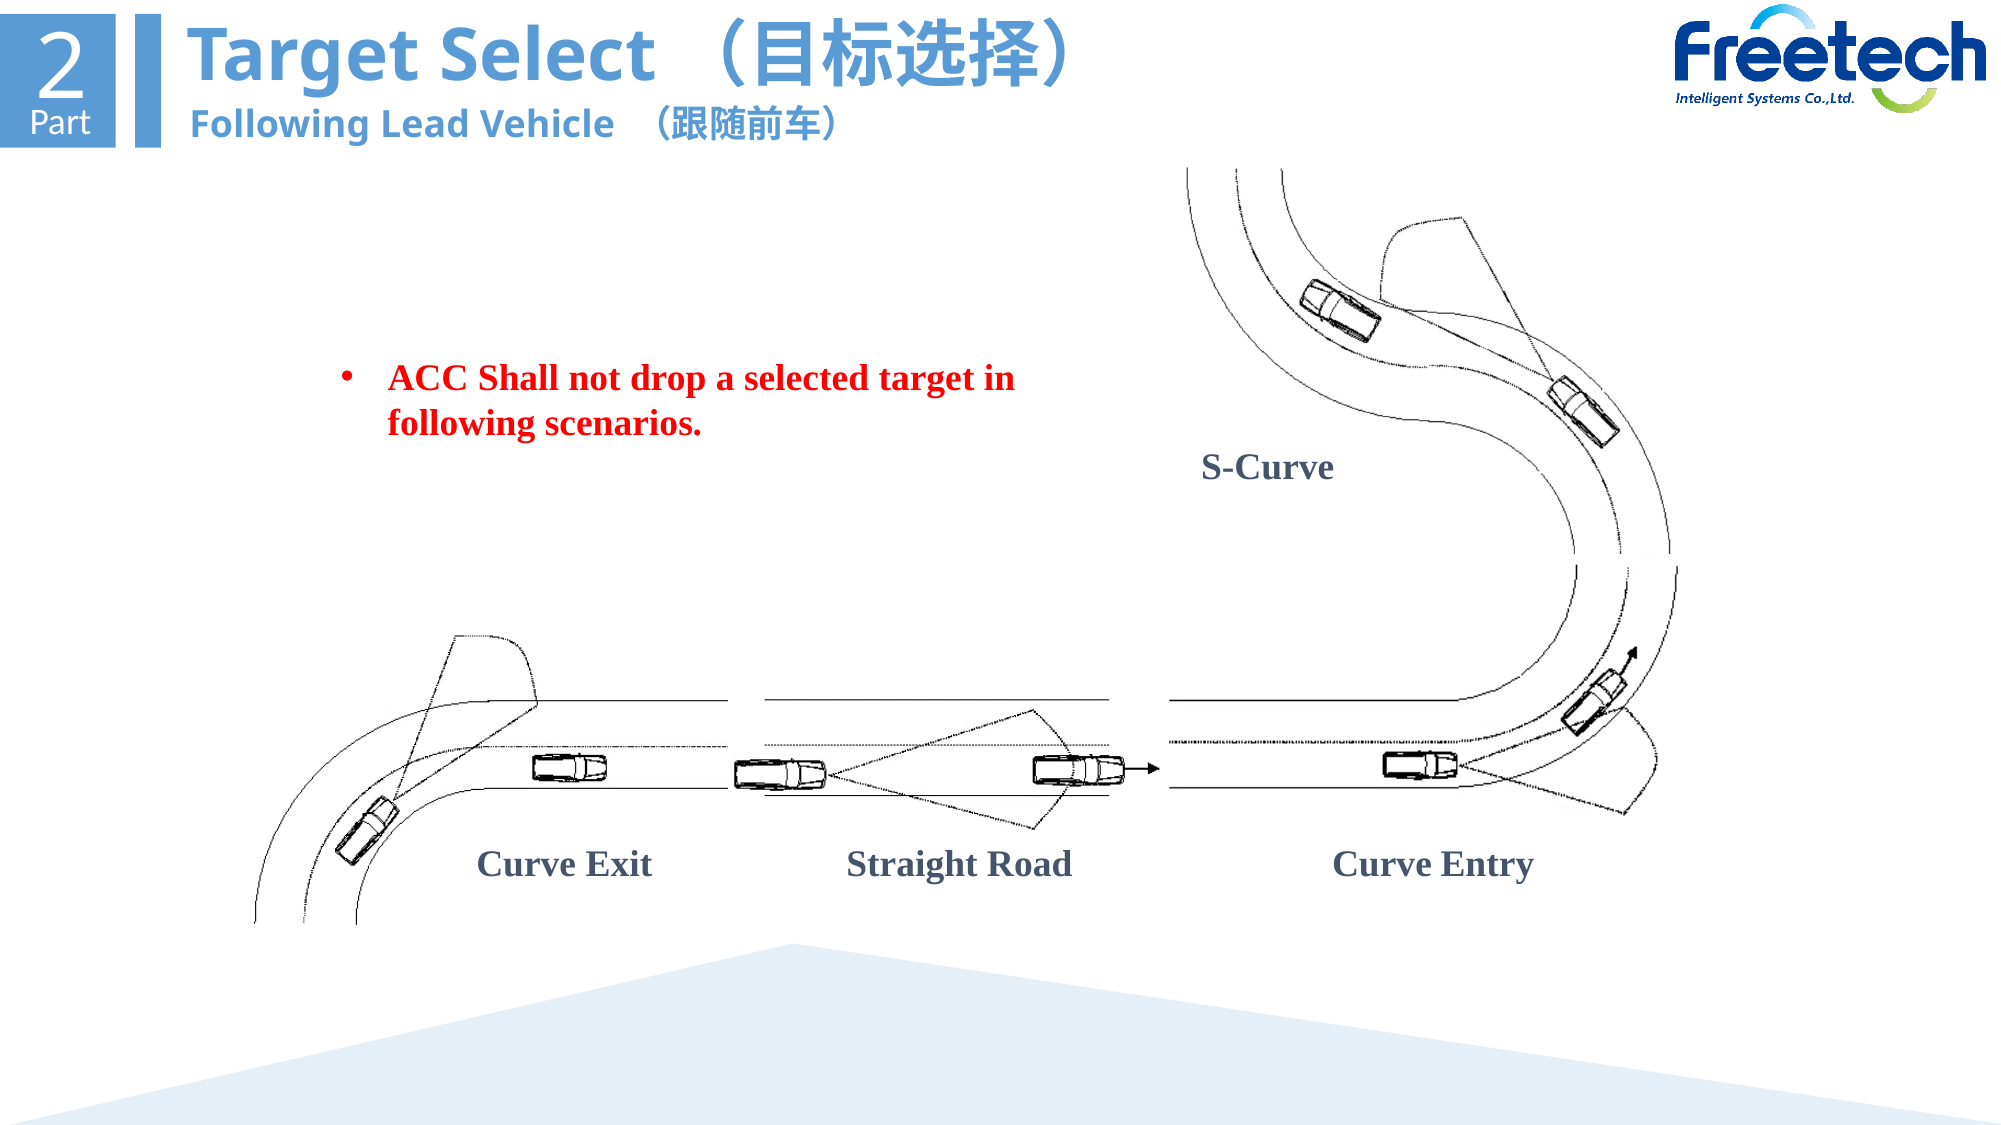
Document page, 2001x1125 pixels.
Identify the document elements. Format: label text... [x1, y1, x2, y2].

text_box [1168, 554, 1697, 893]
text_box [254, 630, 768, 926]
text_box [1183, 165, 1681, 554]
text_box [728, 693, 1168, 892]
text_box ACC Shall not drop a selected target in following scenarios. [325, 345, 1094, 496]
picture [1675, 4, 1986, 113]
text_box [0, 0, 1202, 165]
